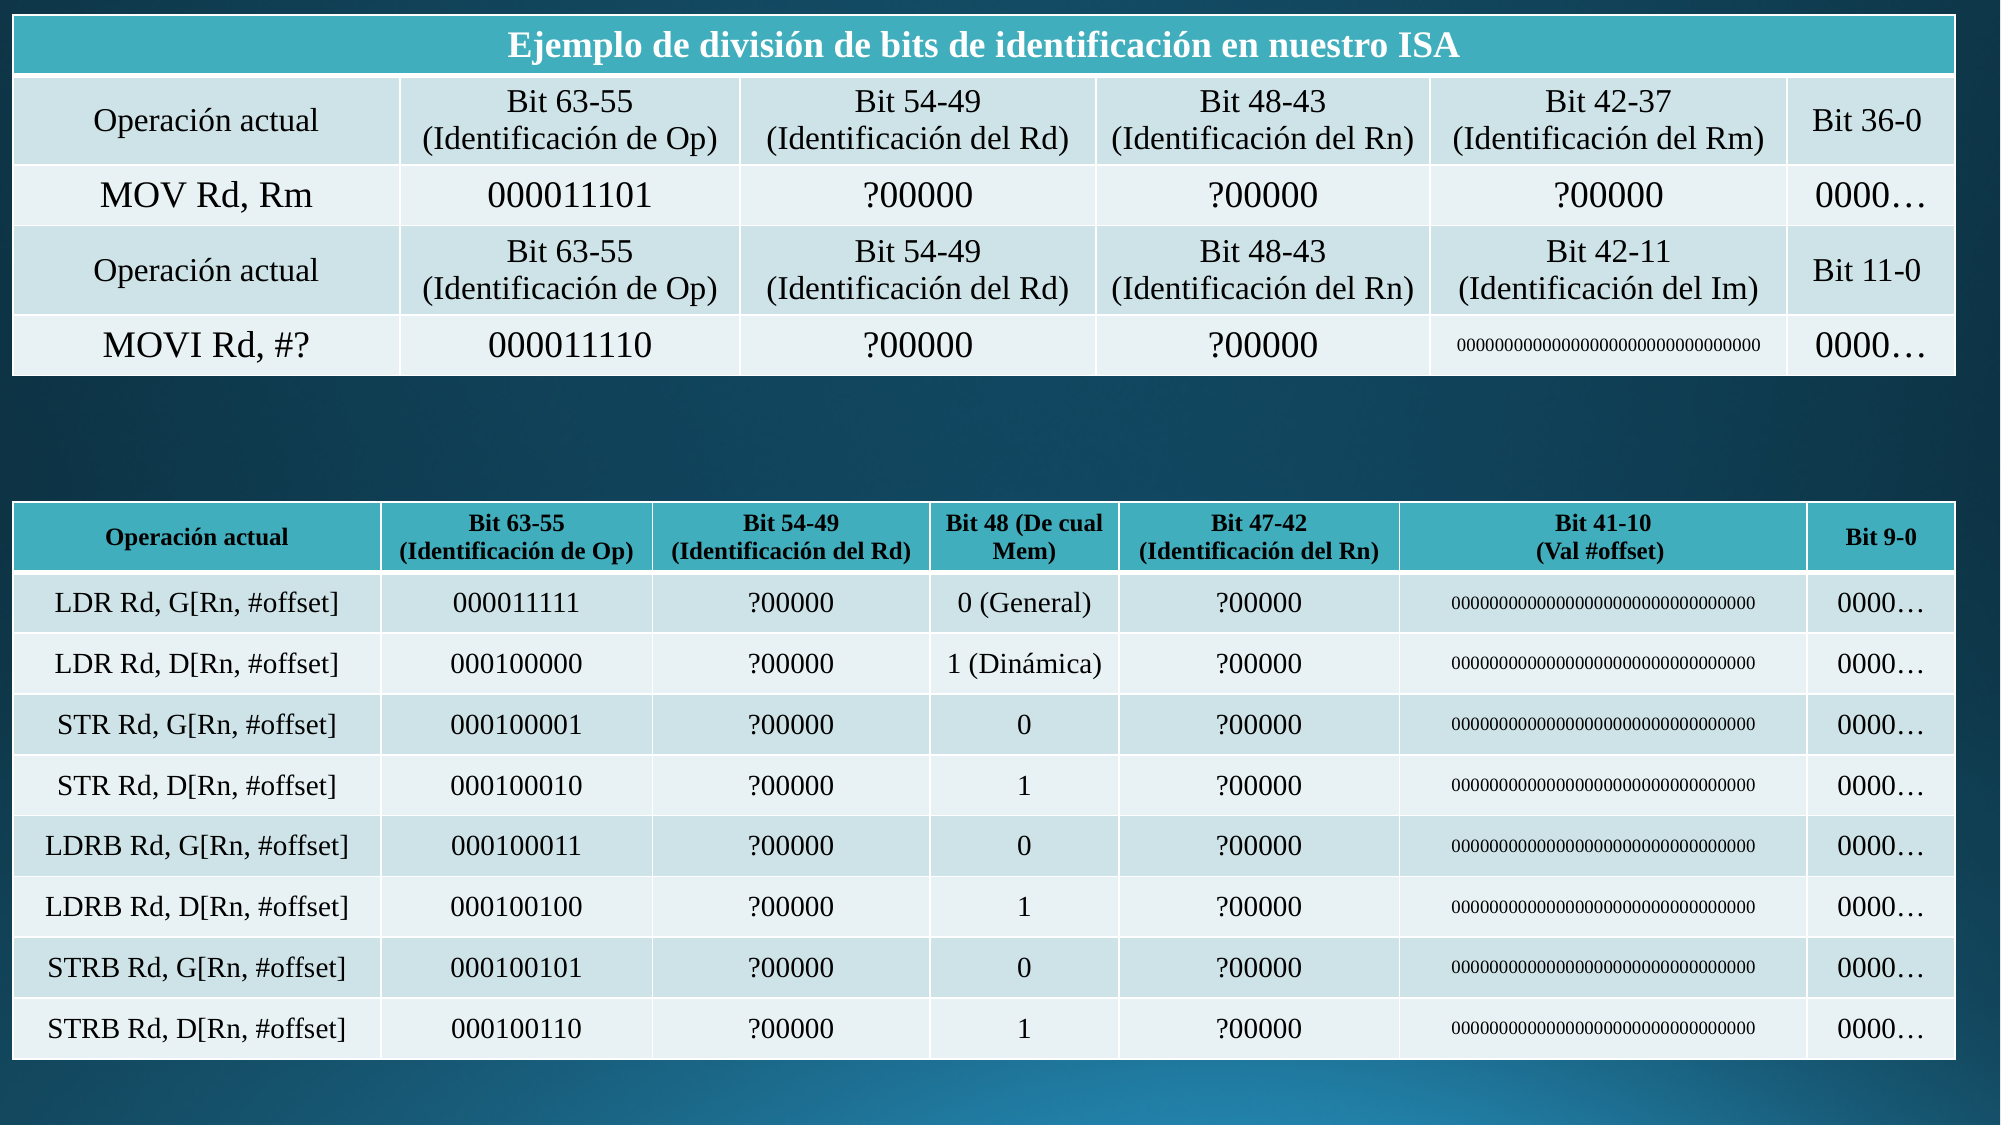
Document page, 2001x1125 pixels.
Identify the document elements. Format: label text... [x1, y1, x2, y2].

table_cell 0000… [1808, 634, 1954, 693]
table_cell ?00000 [1097, 316, 1429, 375]
table_cell 0000… [1808, 816, 1954, 876]
table_cell 0000… [1808, 999, 1954, 1058]
table_cell LDRB Rd, D[Rn, #offset] [14, 877, 380, 936]
table_header Bit 9-0 [1808, 503, 1954, 570]
table_cell ?00000 [1120, 816, 1399, 876]
table_cell ?00000 [741, 316, 1095, 375]
table_cell Bit 54-49 (Identificación del Rd) [741, 226, 1095, 314]
table_cell 1 (Dinámica) [931, 634, 1118, 693]
table_header Operación actual [14, 503, 380, 570]
table_cell Bit 11-0 [1788, 226, 1954, 314]
table_cell Bit 42-37 (Identificación del Rm) [1431, 78, 1786, 164]
table_cell ?00000 [653, 634, 929, 693]
table_cell ?00000 [653, 999, 929, 1058]
table_cell 000011111 [382, 575, 652, 632]
table_cell ?00000 [653, 816, 929, 876]
table_header Bit 41-10 (Val #offset) [1400, 503, 1806, 570]
table_cell LDRB Rd, G[Rn, #offset] [14, 816, 380, 876]
table_cell Operación actual [14, 78, 399, 164]
table_cell 1 [931, 756, 1118, 815]
table_cell Operación actual [14, 226, 399, 314]
table_cell 1 [931, 877, 1118, 936]
table_cell 0 [931, 695, 1118, 754]
table_cell Bit 48-43 (Identificación del Rn) [1097, 78, 1429, 164]
table_cell 0000… [1808, 695, 1954, 754]
table_cell 0 (General) [931, 575, 1118, 632]
table_cell ?00000 [653, 938, 929, 997]
table_cell 1 [931, 999, 1118, 1058]
table_header Bit 63-55 (Identificación de Op) [382, 503, 652, 570]
table_cell ?00000 [653, 756, 929, 815]
table_cell Bit 48-43 (Identificación del Rn) [1097, 226, 1429, 314]
table_cell Bit 54-49 (Identificación del Rd) [741, 78, 1095, 164]
table_cell ?00000 [1120, 575, 1399, 632]
table_cell 00000000000000000000000000000000 [1400, 756, 1806, 815]
table_cell MOVI Rd, #? [14, 316, 399, 375]
table_cell 000100100 [382, 877, 652, 936]
table_cell ?00000 [741, 166, 1095, 225]
table_cell Bit 36-0 [1788, 78, 1954, 164]
table_cell ?00000 [1120, 999, 1399, 1058]
table_cell ?00000 [653, 695, 929, 754]
table_cell 00000000000000000000000000000000 [1400, 695, 1806, 754]
table_cell 0 [931, 938, 1118, 997]
table_cell 000100011 [382, 816, 652, 876]
table_header Bit 47-42 (Identificación del Rn) [1120, 503, 1399, 570]
table_cell 0000… [1808, 756, 1954, 815]
table_cell ?00000 [1120, 877, 1399, 936]
table_cell 0000… [1788, 166, 1954, 225]
table_cell MOV Rd, Rm [14, 166, 399, 225]
table_cell STR Rd, D[Rn, #offset] [14, 756, 380, 815]
table_cell ?00000 [1120, 938, 1399, 997]
picture [0, 0, 2001, 1125]
table_cell ?00000 [1120, 756, 1399, 815]
table_cell 00000000000000000000000000000000 [1400, 877, 1806, 936]
table_cell 0 [931, 816, 1118, 876]
table_cell LDR Rd, G[Rn, #offset] [14, 575, 380, 632]
table_cell Bit 42-11 (Identificación del Im) [1431, 226, 1786, 314]
table_cell ?00000 [1097, 166, 1429, 225]
table_cell 00000000000000000000000000000000 [1400, 575, 1806, 632]
table_cell 00000000000000000000000000000000 [1400, 999, 1806, 1058]
table_cell 000100010 [382, 756, 652, 815]
table_cell 000011101 [401, 166, 739, 225]
table_cell 000011110 [401, 316, 739, 375]
table_cell 0000… [1808, 938, 1954, 997]
table_cell 000100001 [382, 695, 652, 754]
table_cell 0000… [1808, 575, 1954, 632]
table_header Bit 48 (De cual Mem) [931, 503, 1118, 570]
table_cell 00000000000000000000000000000000 [1400, 634, 1806, 693]
table_cell 0000… [1788, 316, 1954, 375]
table_header Bit 54-49 (Identificación del Rd) [653, 503, 929, 570]
table_cell ?00000 [1120, 695, 1399, 754]
table_cell ?00000 [1431, 166, 1786, 225]
table_cell 00000000000000000000000000000000 [1400, 816, 1806, 876]
table_cell 000100101 [382, 938, 652, 997]
table_cell ?00000 [653, 877, 929, 936]
table_cell 000100000 [382, 634, 652, 693]
table_header Ejemplo de división de bits de identificación en nuestro ISA [14, 16, 1954, 73]
table_cell STRB Rd, D[Rn, #offset] [14, 999, 380, 1058]
table_cell 00000000000000000000000000000000 [1400, 938, 1806, 997]
table_cell 0000… [1808, 877, 1954, 936]
table_cell Bit 63-55 (Identificación de Op) [401, 78, 739, 164]
table_cell 000100110 [382, 999, 652, 1058]
table_cell ?00000 [653, 575, 929, 632]
table_cell STR Rd, G[Rn, #offset] [14, 695, 380, 754]
table_cell Bit 63-55 (Identificación de Op) [401, 226, 739, 314]
table_cell 00000000000000000000000000000000 [1431, 316, 1786, 375]
table_cell ?00000 [1120, 634, 1399, 693]
table_cell STRB Rd, G[Rn, #offset] [14, 938, 380, 997]
table_cell LDR Rd, D[Rn, #offset] [14, 634, 380, 693]
